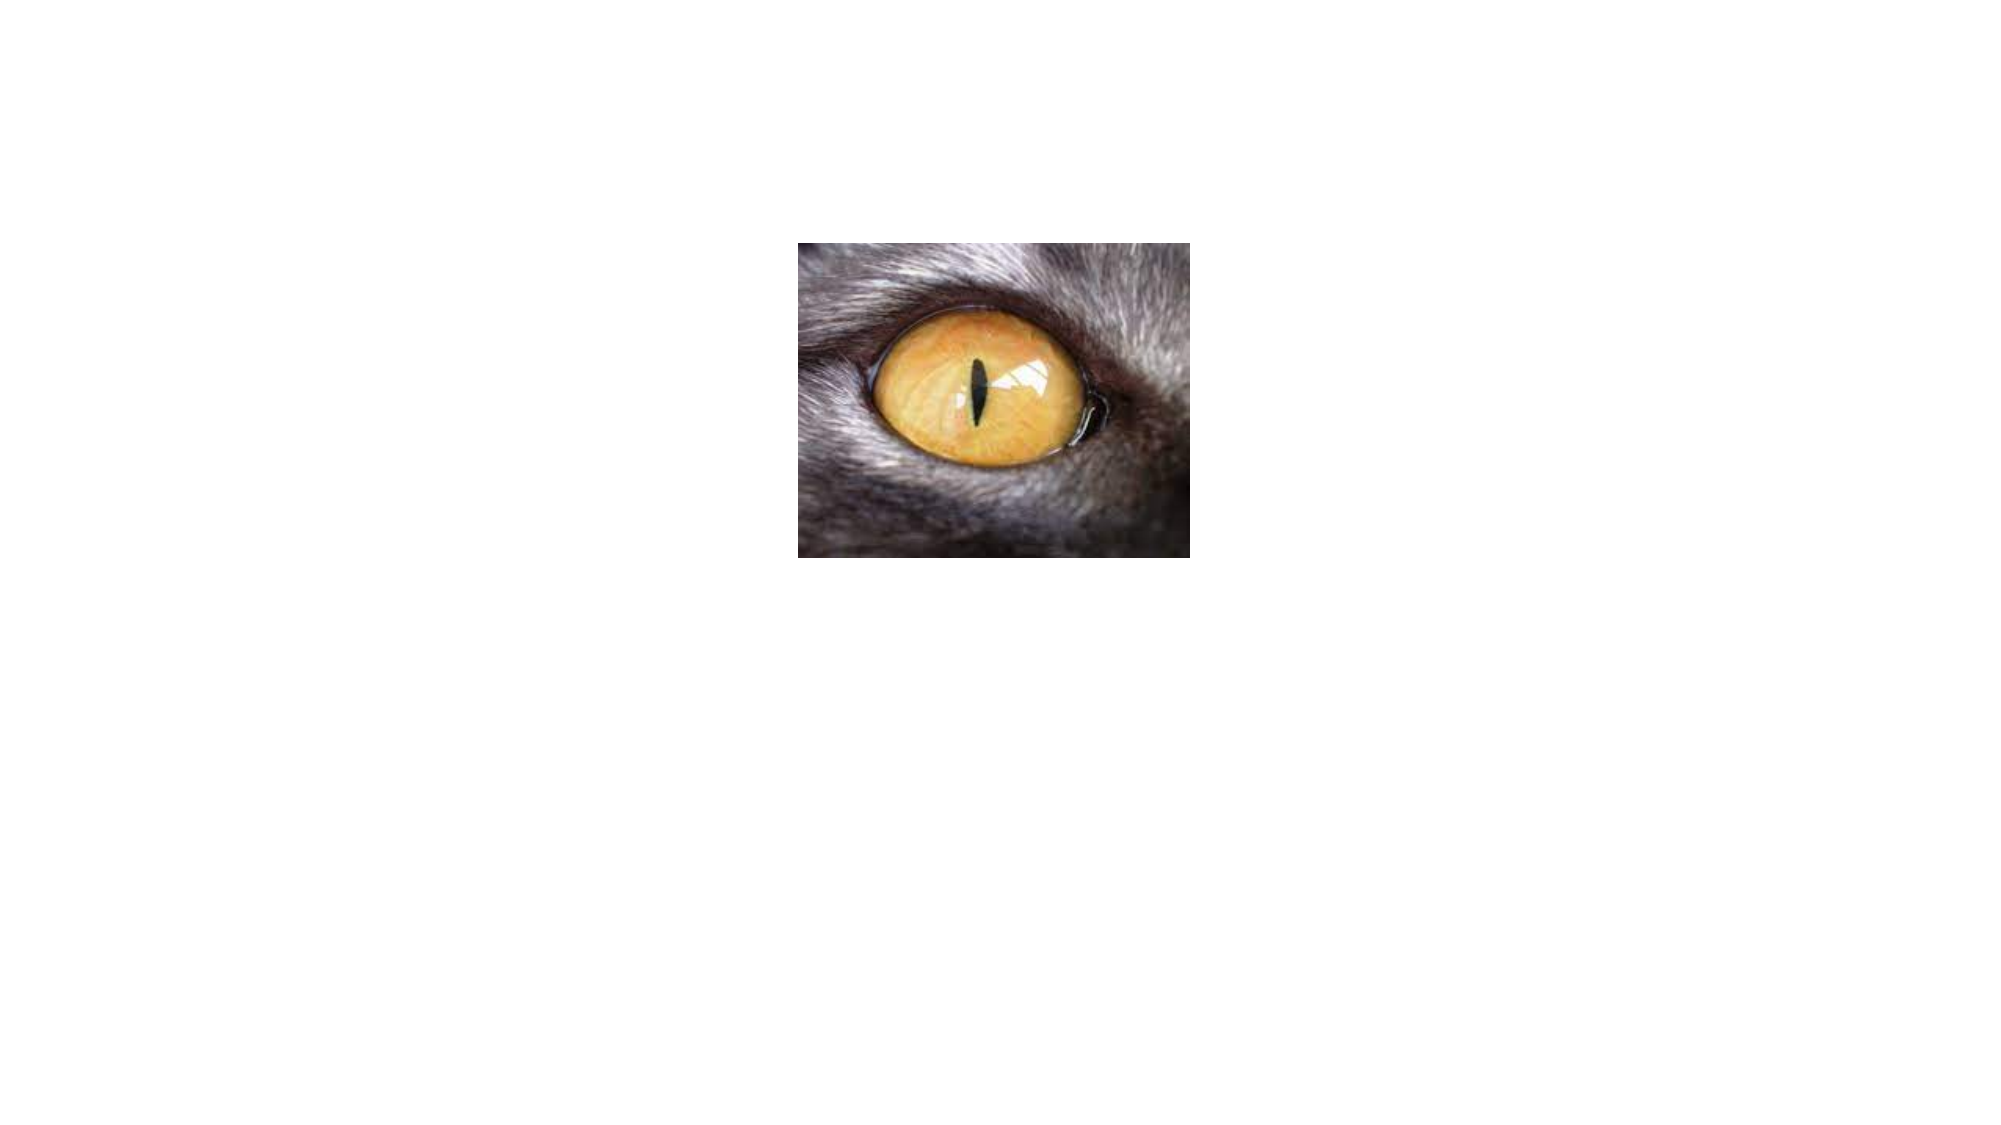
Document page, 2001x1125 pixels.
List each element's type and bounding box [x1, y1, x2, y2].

picture [798, 242, 1190, 558]
